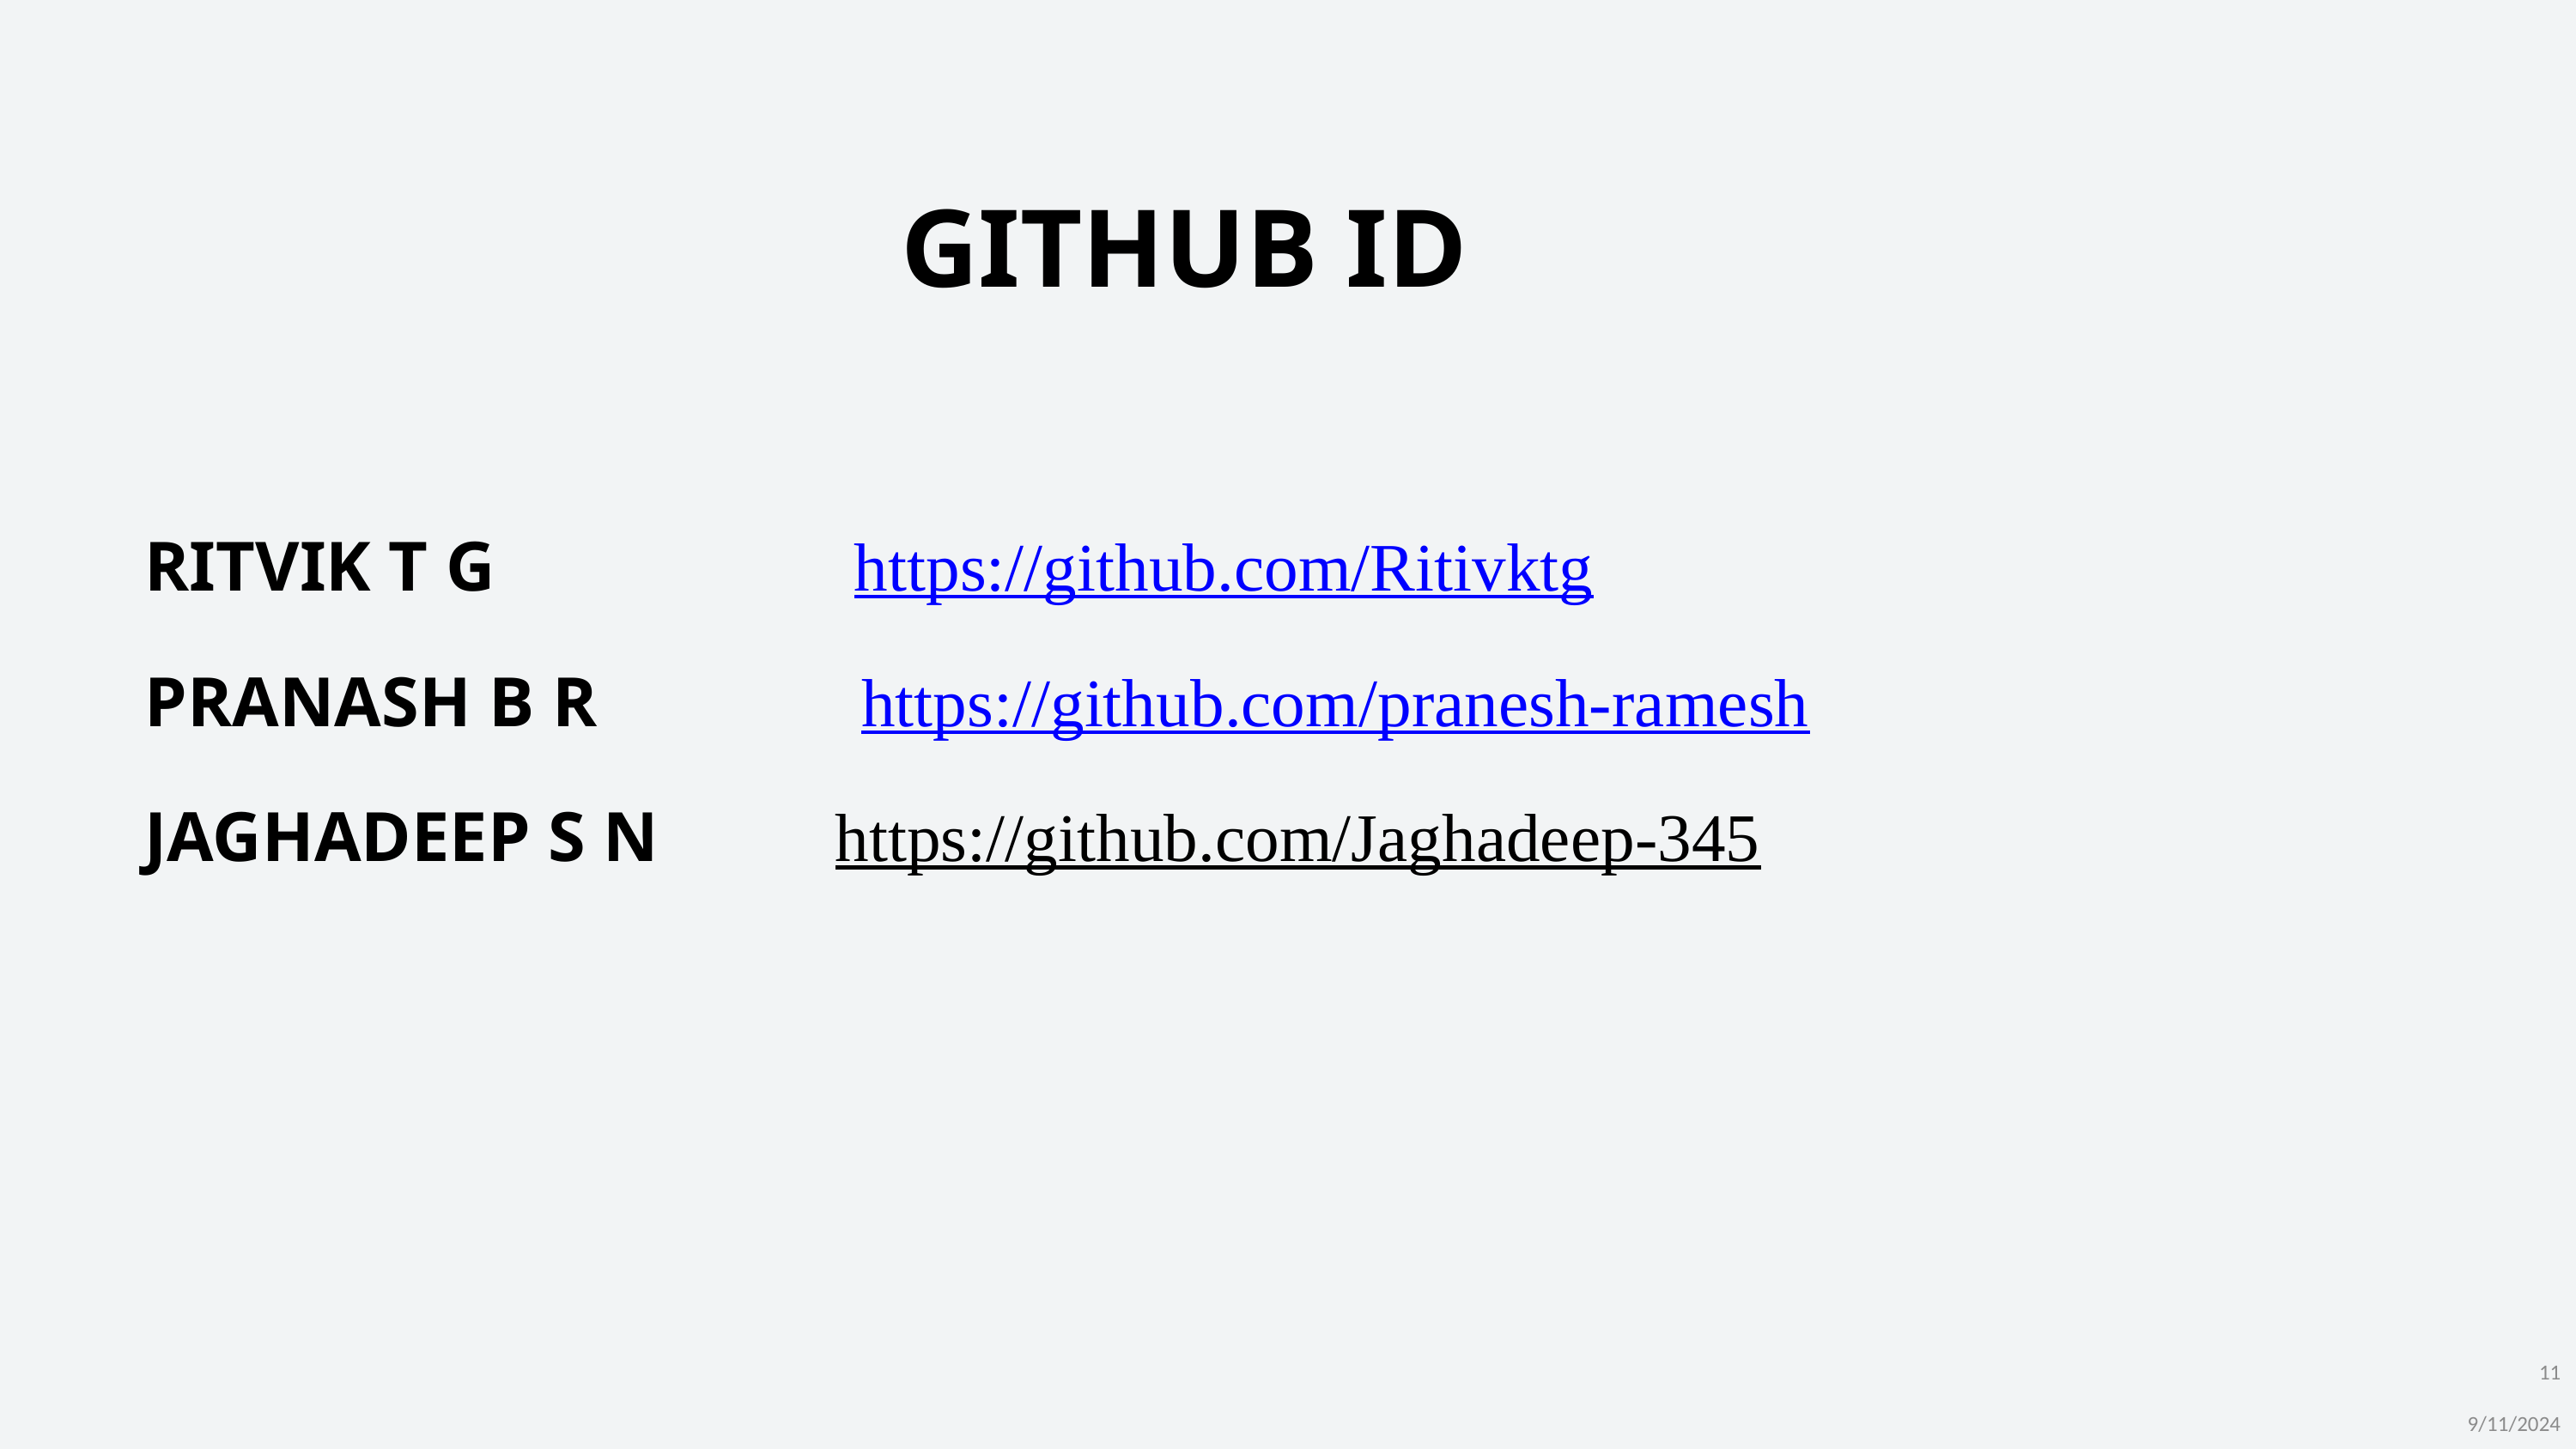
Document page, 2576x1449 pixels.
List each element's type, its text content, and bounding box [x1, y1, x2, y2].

text_box GITHUB ID [881, 158, 1488, 309]
slide_number 11 [2273, 1345, 2574, 1397]
text_box JAGHADEEP S N https://github.com/Jaghadeep-345 [144, 779, 2252, 876]
text_box RITVIK T G https://github.com/Ritivktg [144, 509, 2512, 604]
text_box PRANASH B R https://github.com/pranesh-ramesh [144, 645, 2116, 740]
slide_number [2273, 1397, 2574, 1449]
